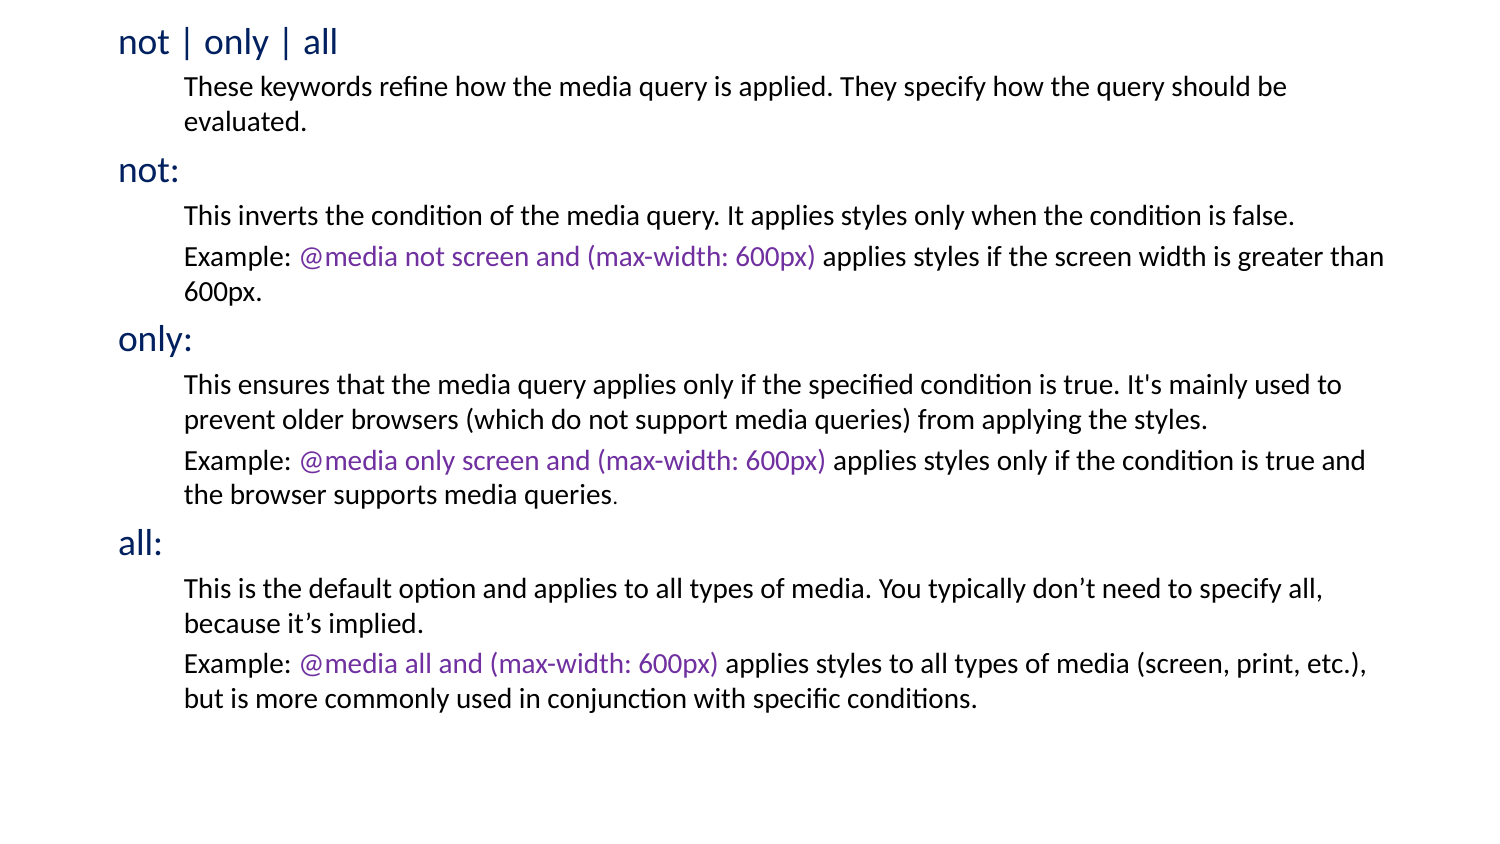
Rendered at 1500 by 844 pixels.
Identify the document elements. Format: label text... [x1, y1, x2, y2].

list not | only | all These keywords refine how the media query is applied. They specify how the query should be evaluated. not: This inverts the condition of the media query. It applies styles only when the condition is false. Example: @media not screen and (max-width: 600px) applies styles if the screen width is greater than 600px. only: This ensures that the media query applies only if the specified condition is true. It's mainly used to prevent older browsers (which do not support media queries) from applying the styles. Example: @media only screen and (max-width: 600px) applies styles only if the condition is true and the browser supports media queries. all: This is the default option and applies to all types of media. You typically don’t need to specify all, because it’s implied. Example: @media all and (max-width: 600px) applies styles to all types of media (screen, print, etc.), but is more commonly used in conjunction with specific conditions. [37, 9, 1425, 835]
